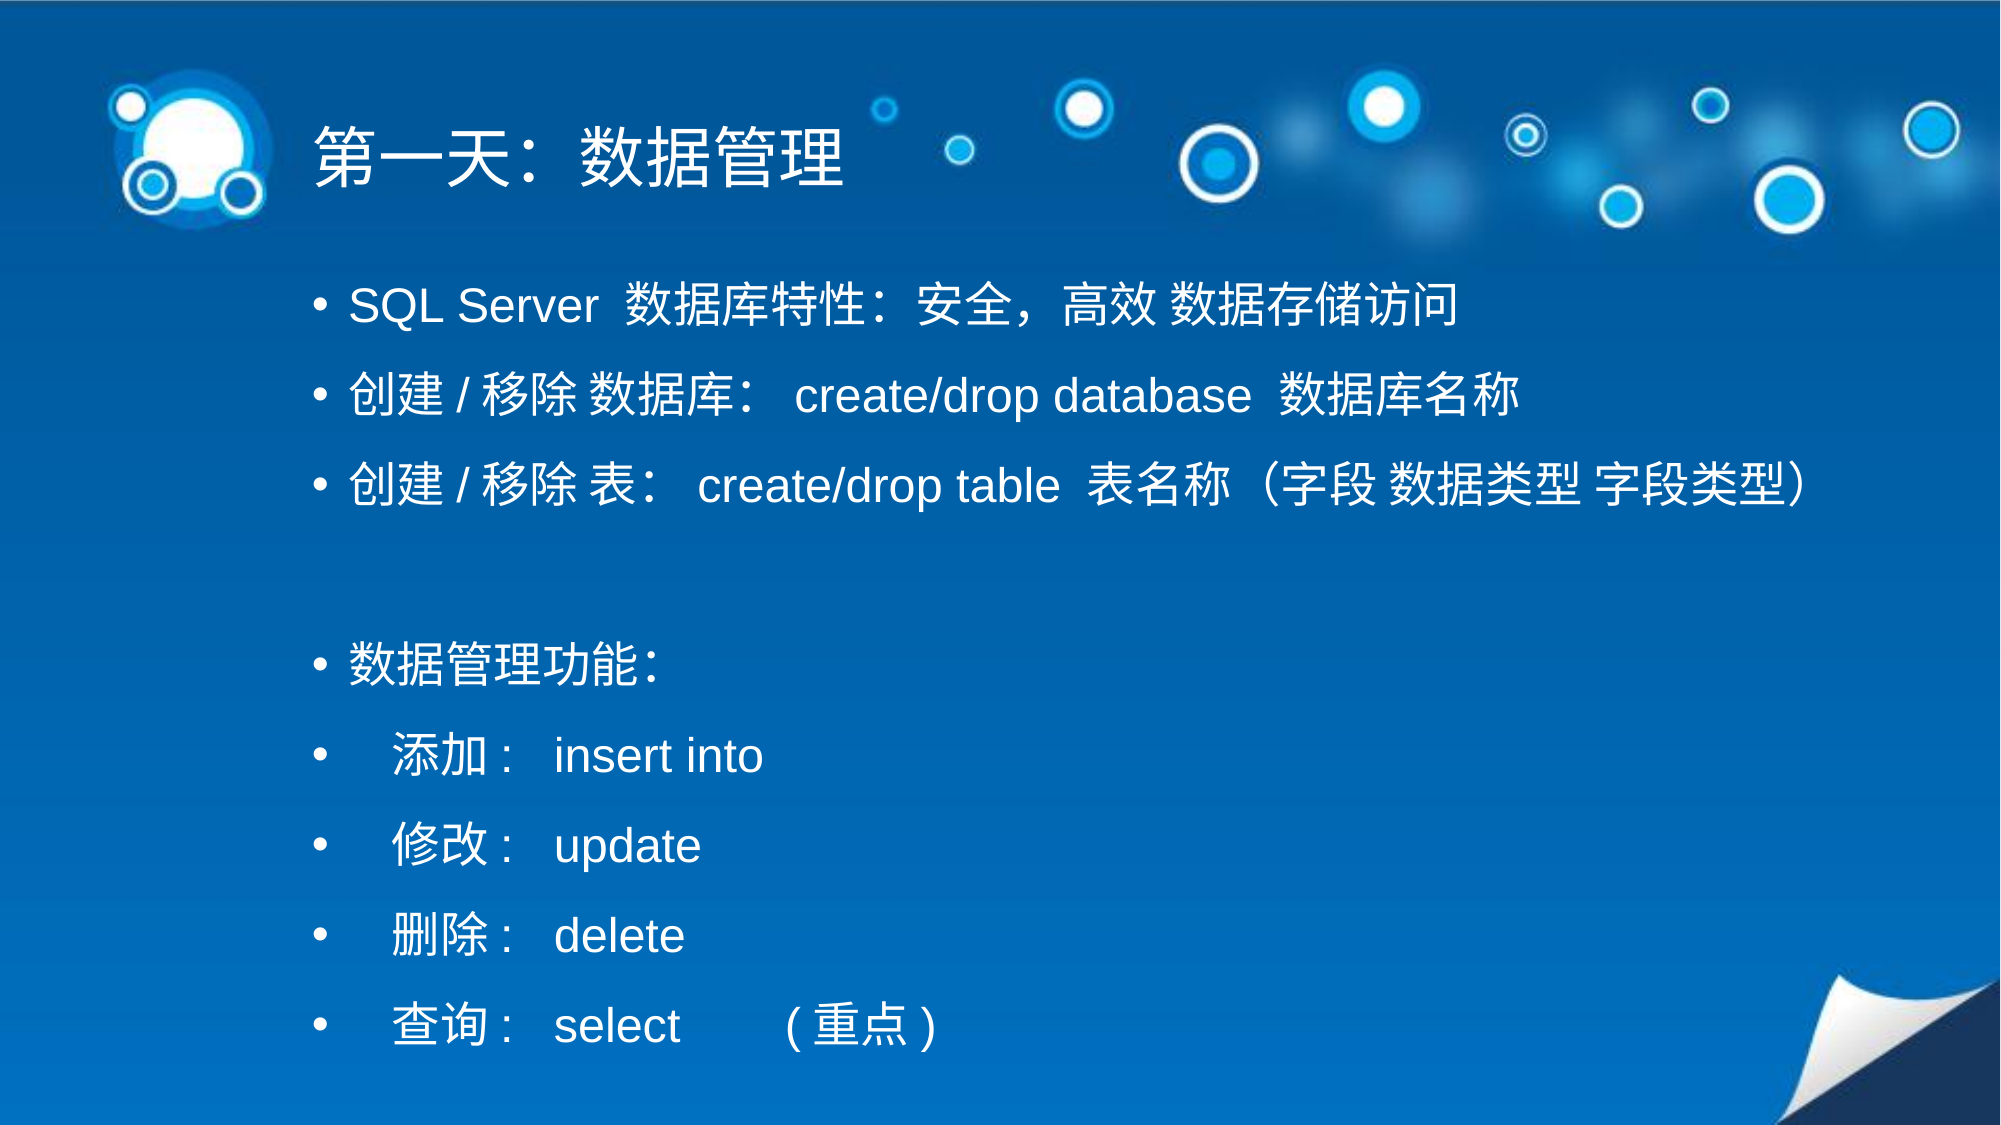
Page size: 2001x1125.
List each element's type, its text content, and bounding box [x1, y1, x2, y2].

picture [0, 0, 2001, 1125]
list SQL Server 数据库特性：安全，高效 数据存储访问 创建/移除 数据库：create/drop database 数据库名称 创建/移除 表：create/drop table 表名称（字段 数据类型 字段类型） 数据管理功能： 添加: insert into 修改: update 删除: delete 查询: select (重点) [296, 255, 1863, 1085]
title 第一天：数据管理 [296, 52, 1150, 255]
